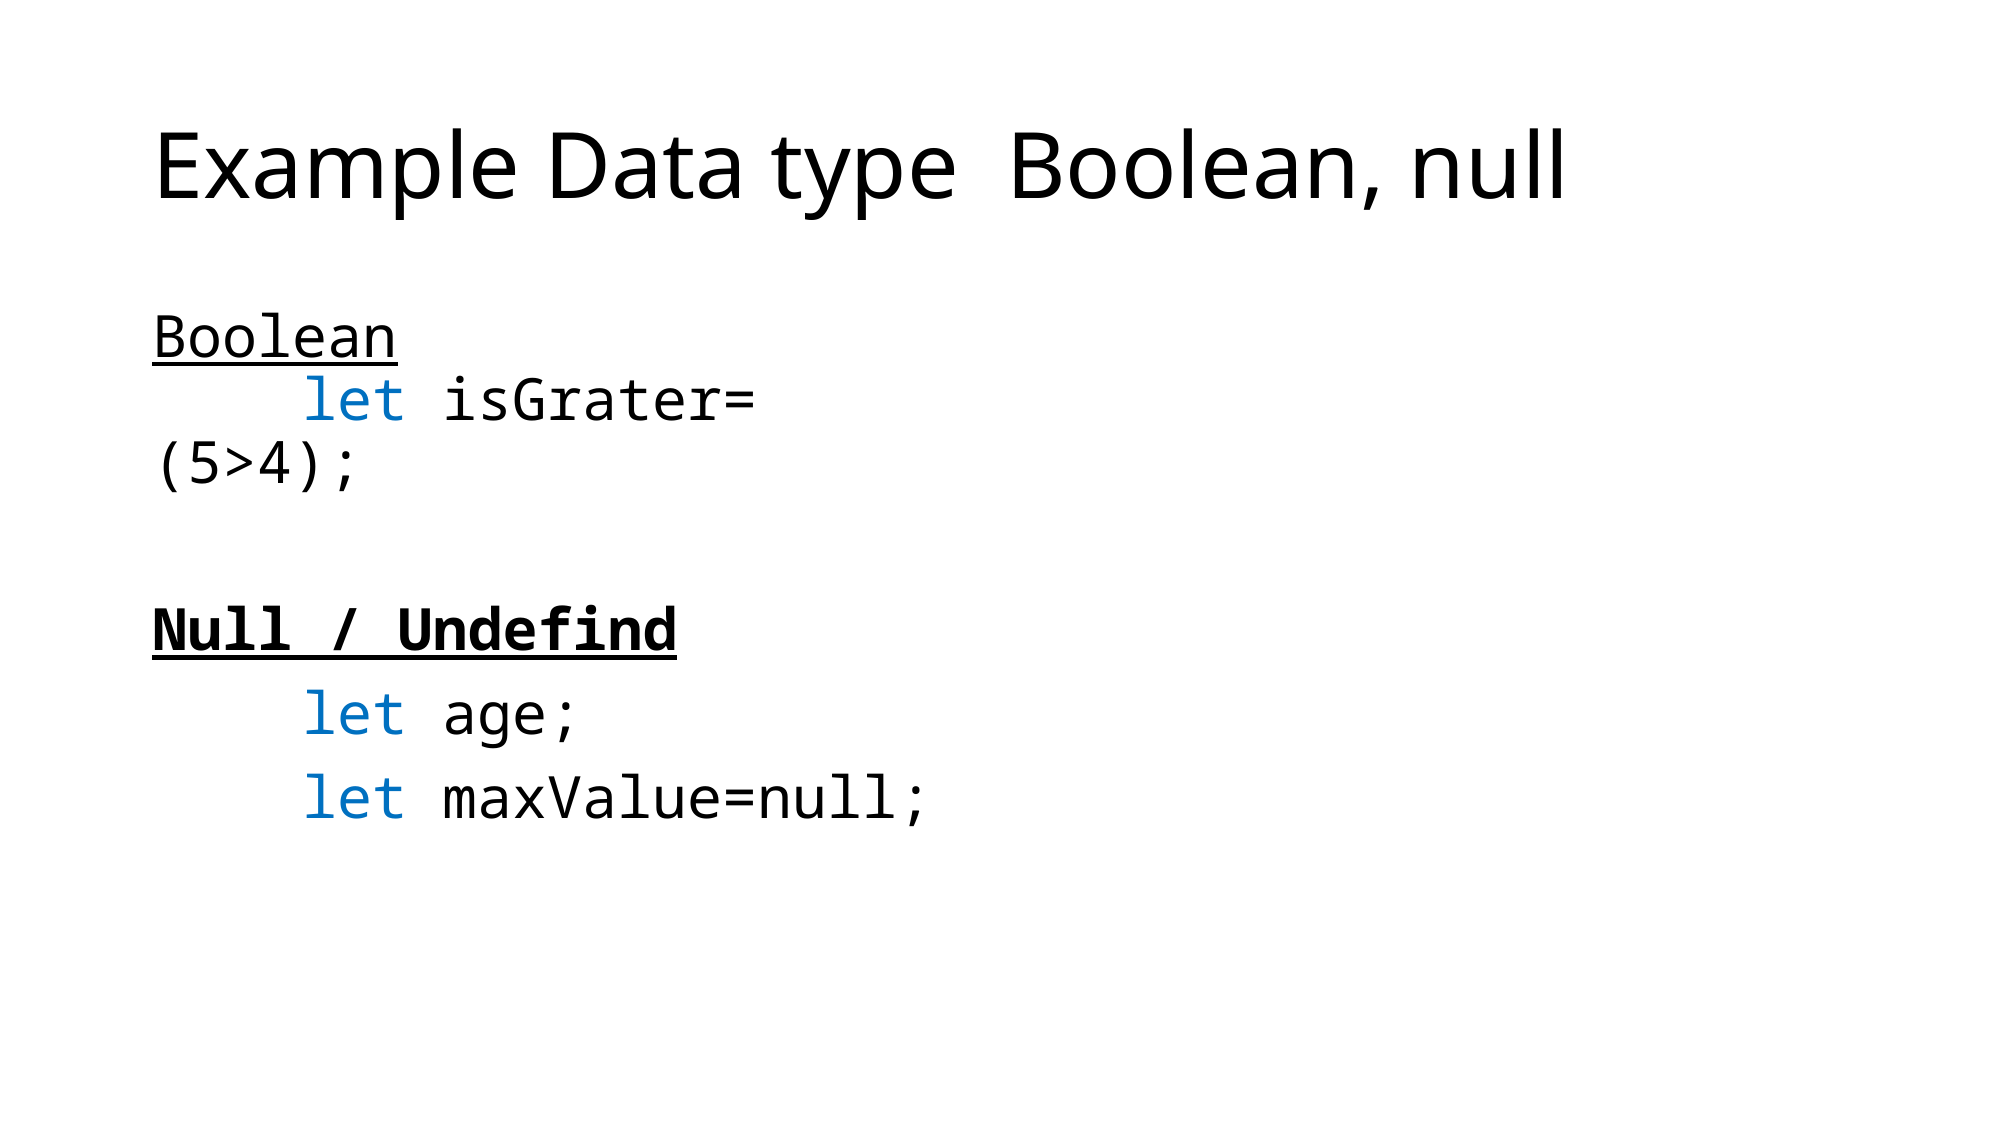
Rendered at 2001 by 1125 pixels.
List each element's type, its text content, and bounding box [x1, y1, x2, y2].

list Boolean let isGrater= (5>4); Null / Undefind let age; let maxValue=null; [137, 299, 988, 1014]
title Example Data type Boolean, null [137, 59, 1863, 278]
